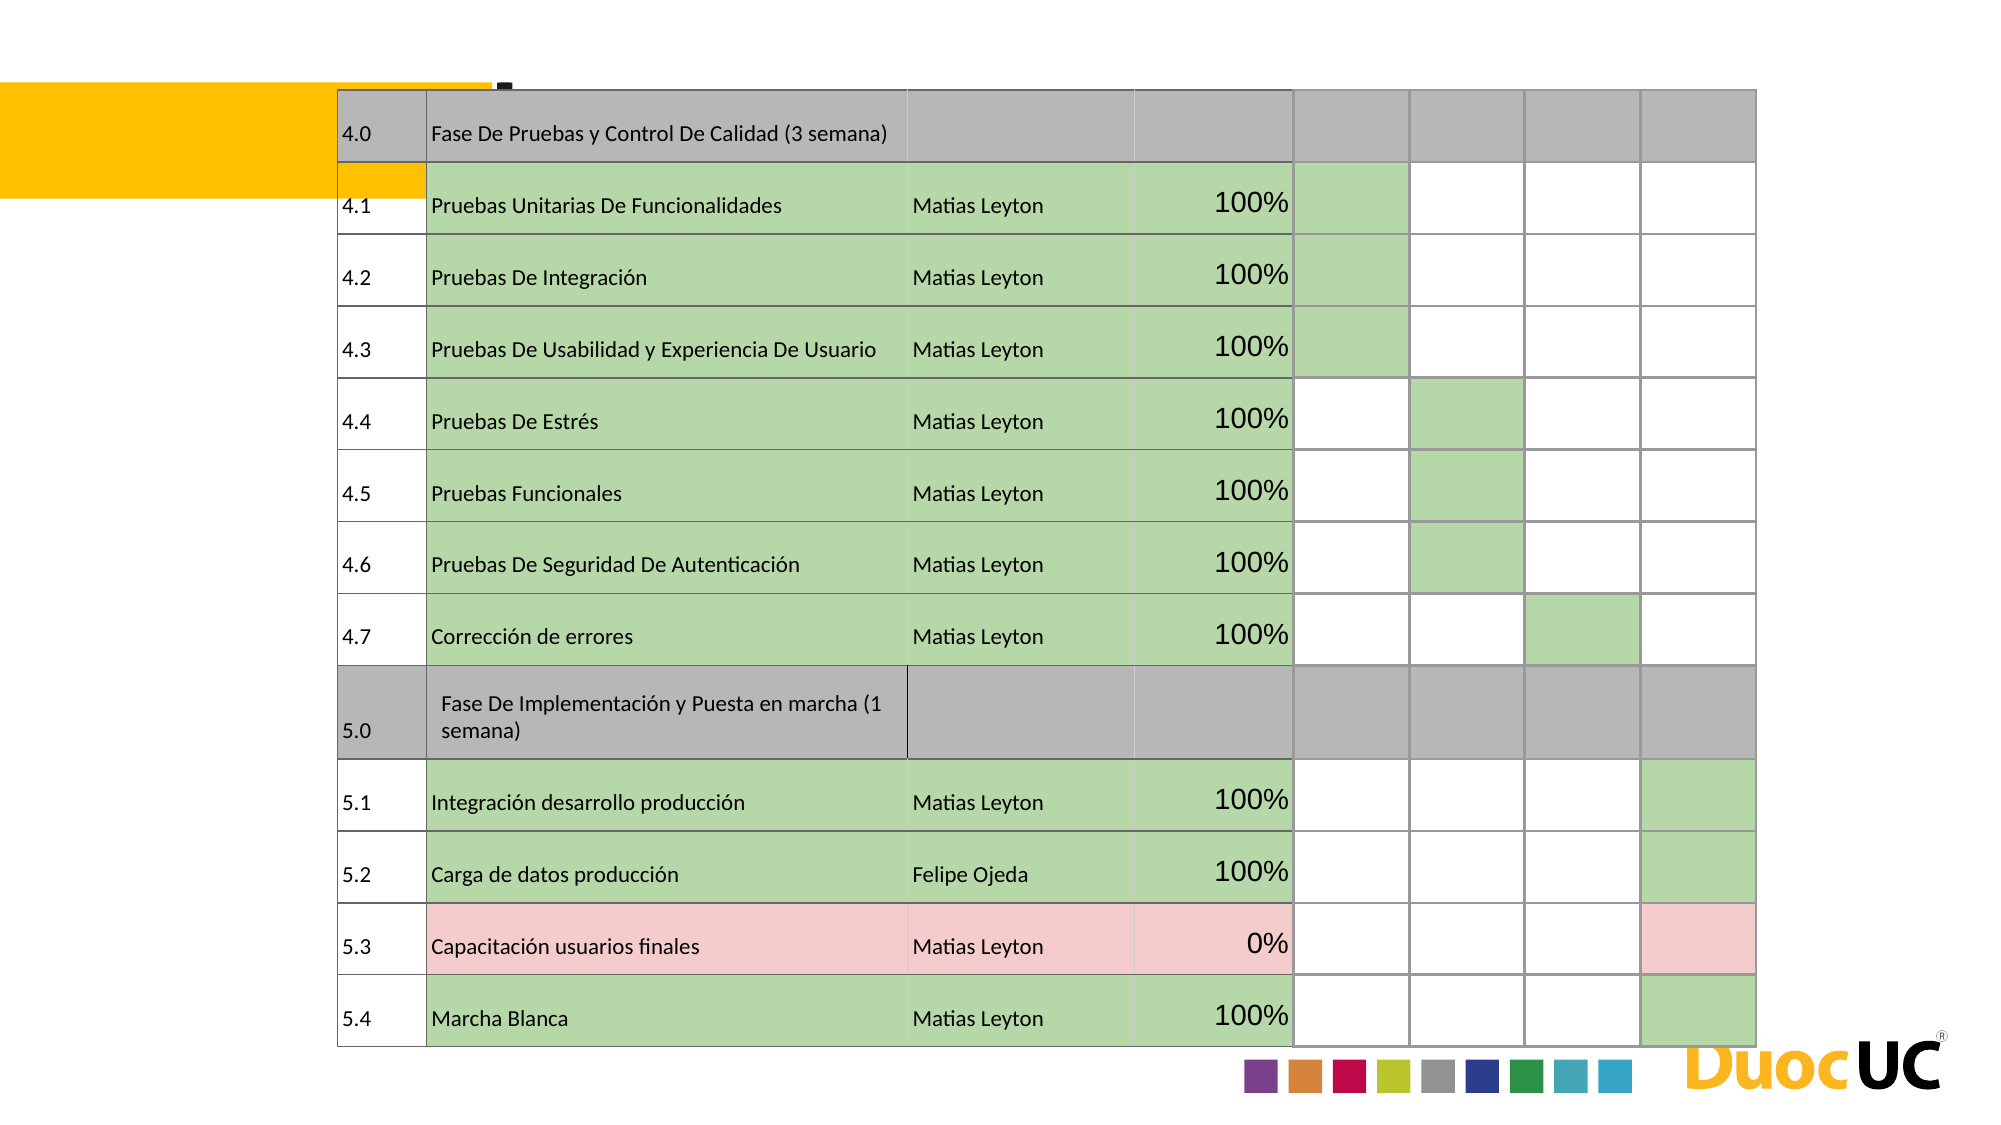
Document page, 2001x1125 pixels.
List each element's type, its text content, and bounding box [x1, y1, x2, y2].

table_cell 0% [1135, 904, 1292, 974]
table_cell Carga de datos producción [427, 832, 907, 902]
table_cell [1526, 163, 1639, 233]
table_cell [1642, 667, 1755, 758]
table_cell Matias Leyton [908, 594, 1134, 665]
table_header [1135, 91, 1292, 161]
table_cell [1295, 379, 1408, 448]
table_cell [1295, 760, 1408, 830]
table_header [908, 91, 1134, 161]
table_cell [1642, 976, 1755, 1045]
table_cell [1642, 163, 1755, 233]
table_cell 4.4 [338, 379, 426, 449]
table_cell [1642, 307, 1755, 376]
table_cell 100% [1135, 235, 1292, 305]
table_cell Matias Leyton [908, 904, 1134, 974]
table_cell [1295, 595, 1408, 664]
table_cell 5.1 [338, 760, 426, 830]
table_cell 100% [1135, 522, 1292, 593]
table_cell 5.2 [338, 832, 426, 902]
table_cell Matias Leyton [908, 235, 1134, 305]
table_cell Pruebas De Integración [427, 235, 907, 305]
table_cell [1526, 904, 1639, 973]
table_cell Corrección de errores [427, 594, 907, 665]
table_cell [1411, 523, 1523, 592]
table_cell [1526, 976, 1639, 1045]
table_cell Matias Leyton [908, 379, 1134, 449]
table_header Fase De Pruebas y Control De Calidad (3 semana) [427, 91, 907, 161]
table_cell [1642, 832, 1755, 902]
table_cell [1411, 667, 1523, 758]
table_cell 100% [1135, 307, 1292, 377]
table_cell [1411, 976, 1523, 1045]
table_cell Pruebas Unitarias De Funcionalidades [427, 163, 907, 233]
table_cell Integración desarrollo producción [427, 760, 907, 830]
table_cell 4.2 [338, 235, 426, 305]
table_cell [1642, 235, 1755, 305]
table_cell [1526, 451, 1639, 520]
table_cell [1411, 379, 1523, 448]
table_cell 4.7 [338, 594, 426, 665]
table_cell [1295, 307, 1408, 376]
table_cell [1642, 595, 1755, 664]
table_cell [1526, 379, 1639, 448]
table_cell [908, 666, 1134, 758]
table_cell 100% [1135, 450, 1292, 521]
table_cell [1526, 307, 1639, 376]
table_cell [1295, 667, 1408, 758]
table_cell [1411, 832, 1523, 902]
table_cell Matias Leyton [908, 522, 1134, 593]
table_header [1526, 91, 1639, 161]
table_cell [1135, 666, 1292, 758]
table_cell 100% [1135, 975, 1292, 1046]
table_cell 4.1 [338, 163, 426, 233]
table_cell [1295, 976, 1408, 1045]
table_cell Fase De Implementación y Puesta en marcha (1 semana) [427, 666, 907, 758]
table_cell [1295, 832, 1408, 902]
table_cell [1411, 235, 1523, 305]
table_cell Matias Leyton [908, 450, 1134, 521]
table_cell Marcha Blanca [427, 975, 907, 1046]
table_header [1411, 91, 1523, 161]
table_cell [1411, 904, 1523, 973]
table_cell [1642, 379, 1755, 448]
table_cell [1526, 595, 1639, 664]
table_cell 4.5 [338, 450, 426, 521]
table_cell 5.3 [338, 904, 426, 974]
table_cell [1642, 904, 1755, 973]
table_cell Pruebas De Usabilidad y Experiencia De Usuario [427, 307, 907, 377]
table_cell Matias Leyton [908, 163, 1134, 233]
table_cell [1526, 667, 1639, 758]
table_cell [1411, 451, 1523, 520]
table_cell [1642, 760, 1755, 830]
table_cell [1526, 760, 1639, 830]
table_cell [1295, 163, 1408, 233]
table_cell Pruebas De Estrés [427, 379, 907, 449]
table_cell Matias Leyton [908, 307, 1134, 377]
table_cell Matias Leyton [908, 760, 1134, 830]
table_cell 100% [1135, 379, 1292, 449]
table_cell 4.3 [338, 307, 426, 377]
table_cell Pruebas Funcionales [427, 450, 907, 521]
table_cell [1411, 595, 1523, 664]
table_cell [1295, 451, 1408, 520]
table_cell [1411, 163, 1523, 233]
table_cell Capacitación usuarios finales [427, 904, 907, 974]
table_cell [1526, 235, 1639, 305]
table_cell Matias Leyton [908, 975, 1134, 1046]
table_cell [1642, 523, 1755, 592]
table_header 4.0 [338, 91, 426, 161]
table_cell 5.4 [338, 975, 426, 1046]
table_header [1295, 91, 1408, 161]
table_cell Pruebas De Seguridad De Autenticación [427, 522, 907, 593]
table_cell [1295, 523, 1408, 592]
table_cell 5.0 [338, 666, 426, 758]
table_cell 100% [1135, 760, 1292, 830]
table_cell 4.6 [338, 522, 426, 593]
table_cell [1526, 832, 1639, 902]
table_cell [1411, 760, 1523, 830]
table_cell [1295, 904, 1408, 973]
table_cell [1411, 307, 1523, 376]
table_header [1642, 91, 1755, 161]
table_cell [1526, 523, 1639, 592]
table_cell 100% [1135, 163, 1292, 233]
table_cell 100% [1135, 832, 1292, 902]
table_cell [1295, 235, 1408, 305]
table_cell [1642, 451, 1755, 520]
picture [1936, 1030, 1948, 1042]
table_cell Felipe Ojeda [908, 832, 1134, 902]
table_cell 100% [1135, 594, 1292, 665]
